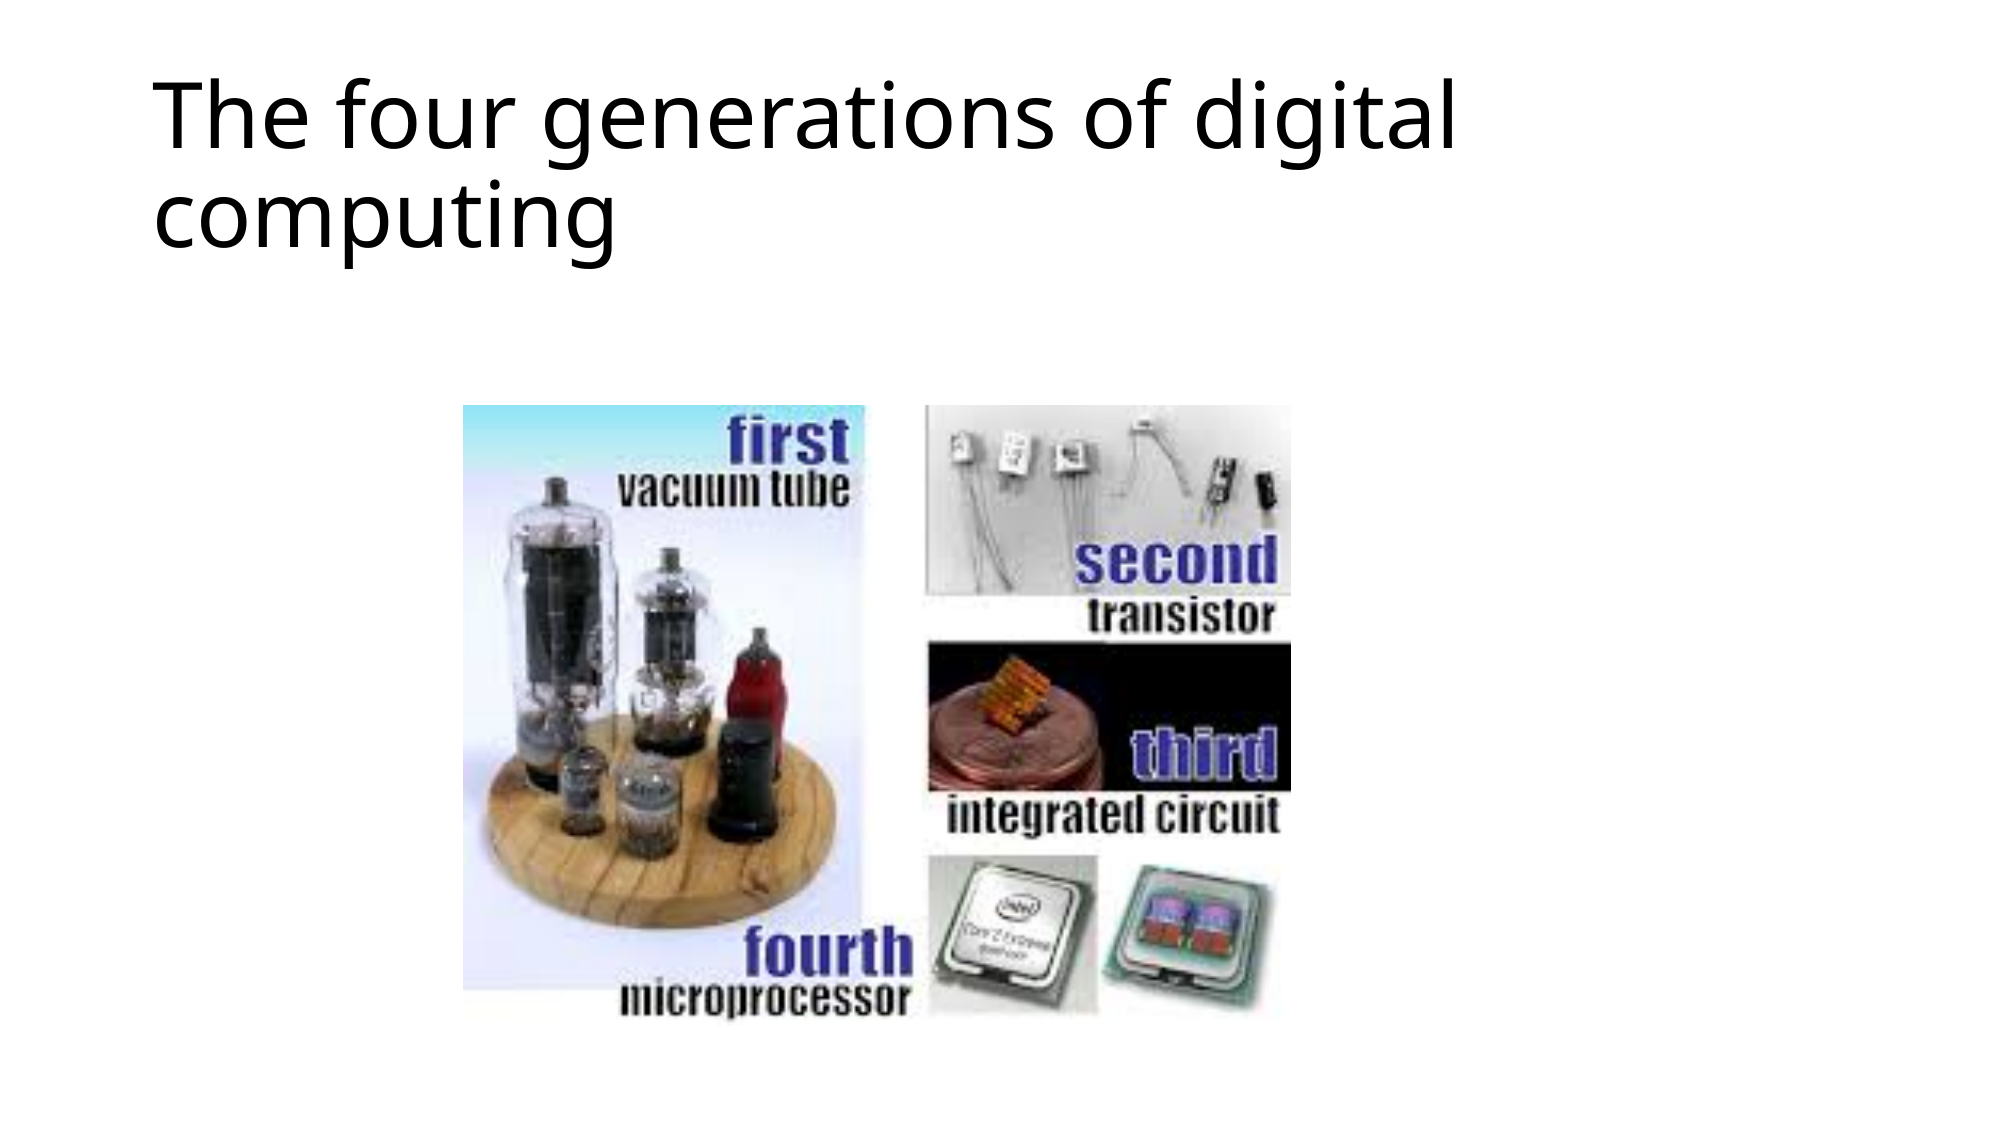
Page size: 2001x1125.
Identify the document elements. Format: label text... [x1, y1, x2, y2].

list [463, 405, 1291, 1026]
title The four generations of digital computing [137, 59, 1863, 278]
